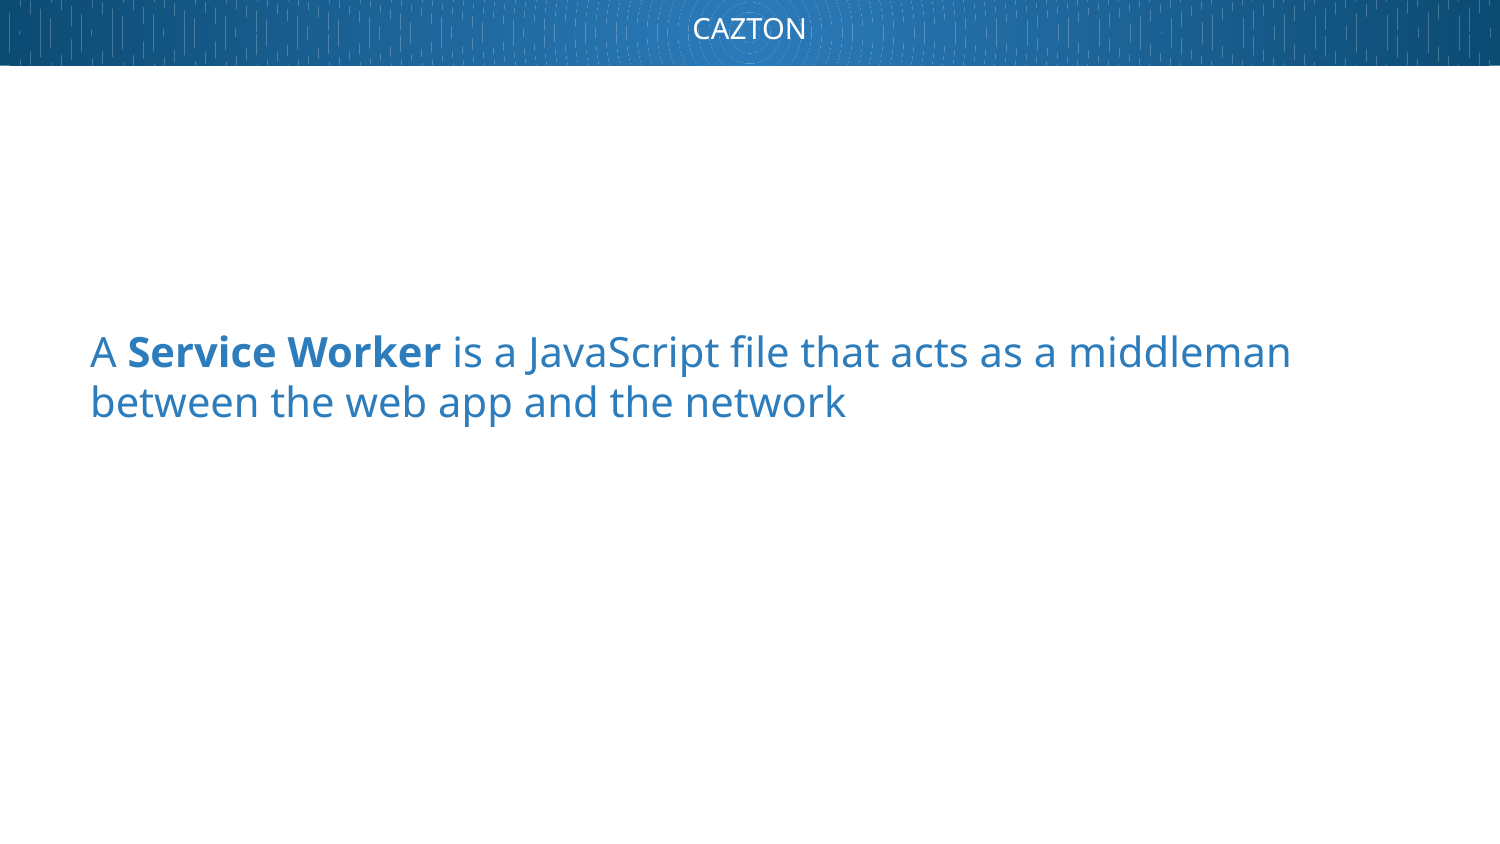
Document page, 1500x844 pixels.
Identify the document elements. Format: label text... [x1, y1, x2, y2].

text_box A Service Worker is a JavaScript file that acts as a middleman between the web app and the network [74, 240, 1425, 512]
